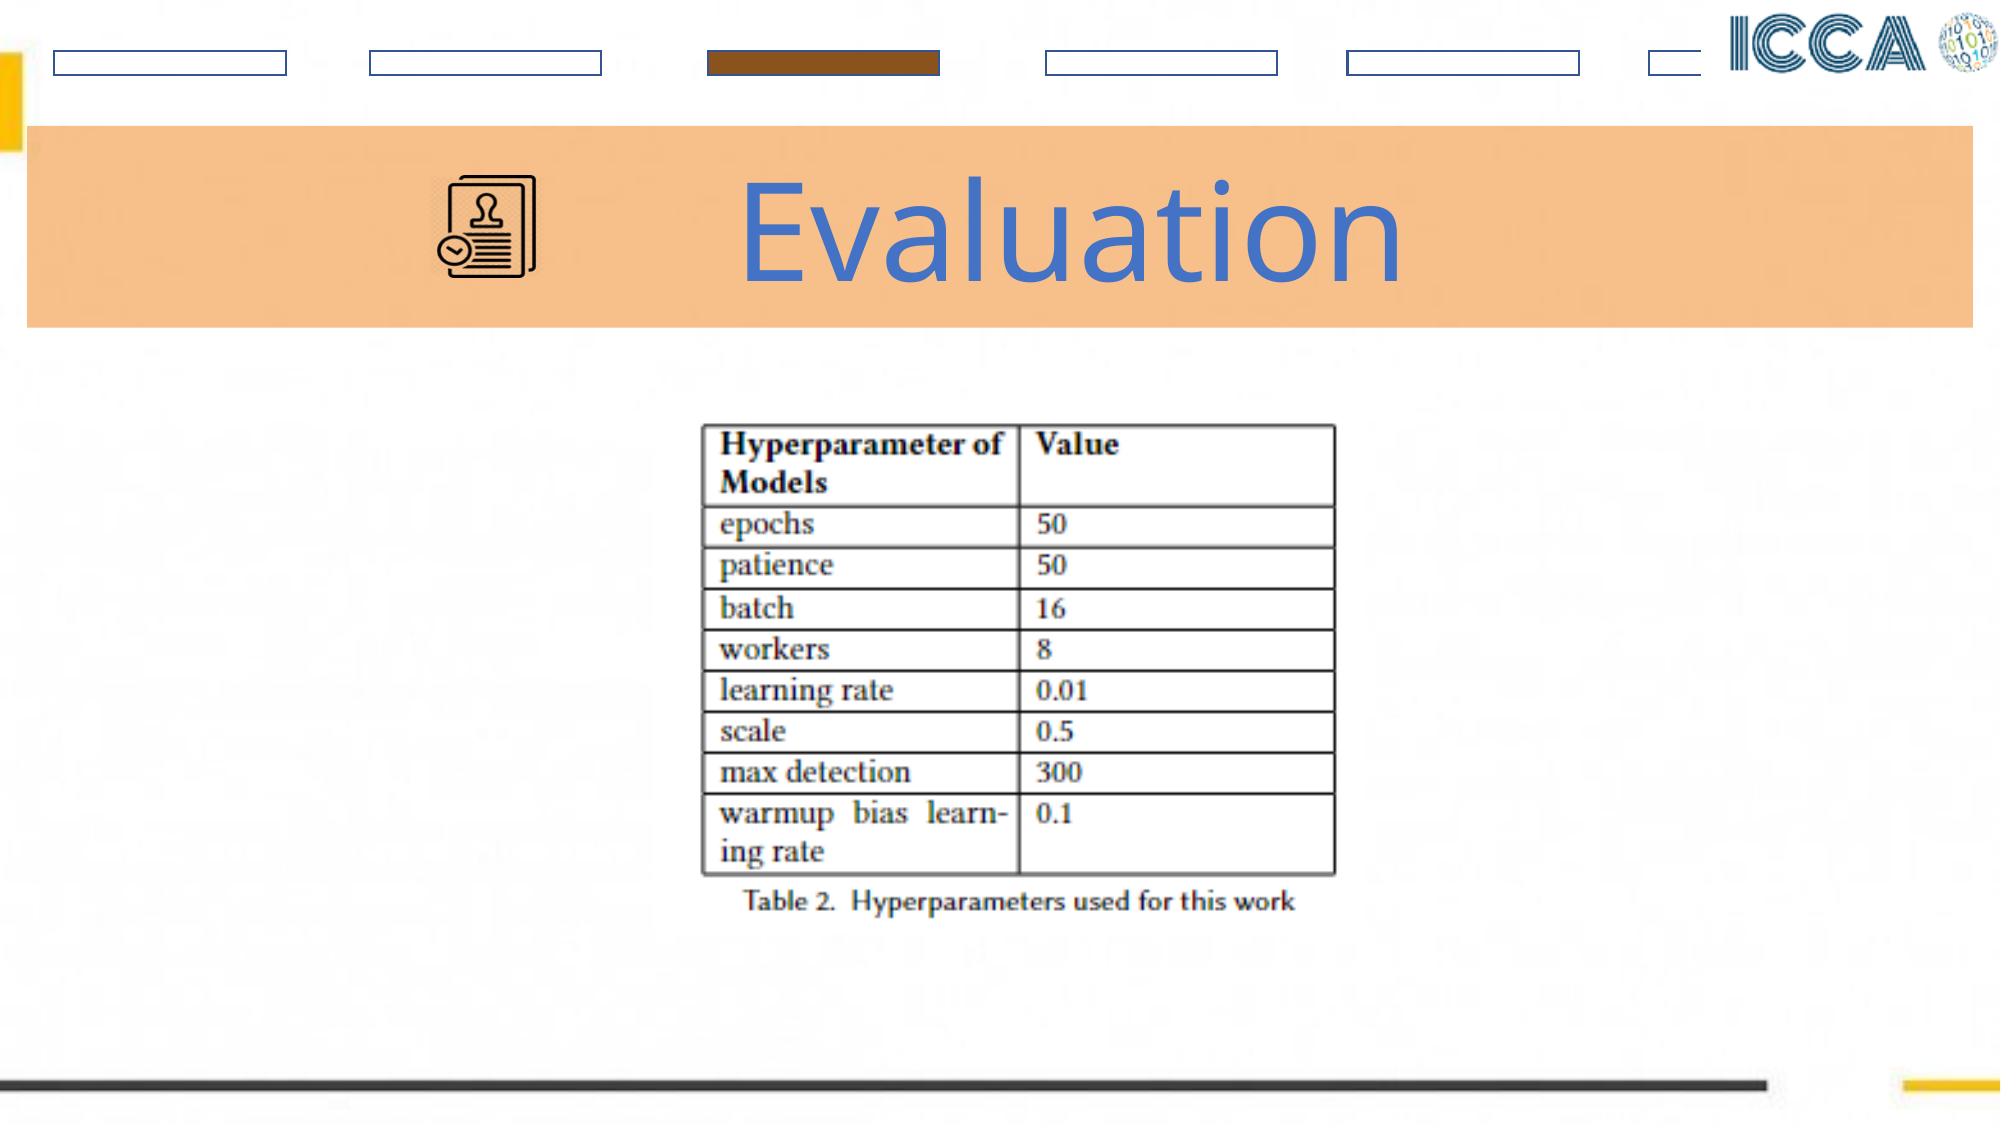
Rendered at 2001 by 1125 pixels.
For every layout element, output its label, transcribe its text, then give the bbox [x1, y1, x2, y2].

picture [0, 0, 2001, 1125]
text_box [1346, 50, 1580, 76]
text_box [53, 50, 287, 76]
text_box [1045, 50, 1278, 76]
text_box [1648, 50, 1701, 76]
text_box [369, 50, 602, 76]
text_box Evaluation [26, 125, 1974, 329]
text_box [707, 50, 940, 76]
